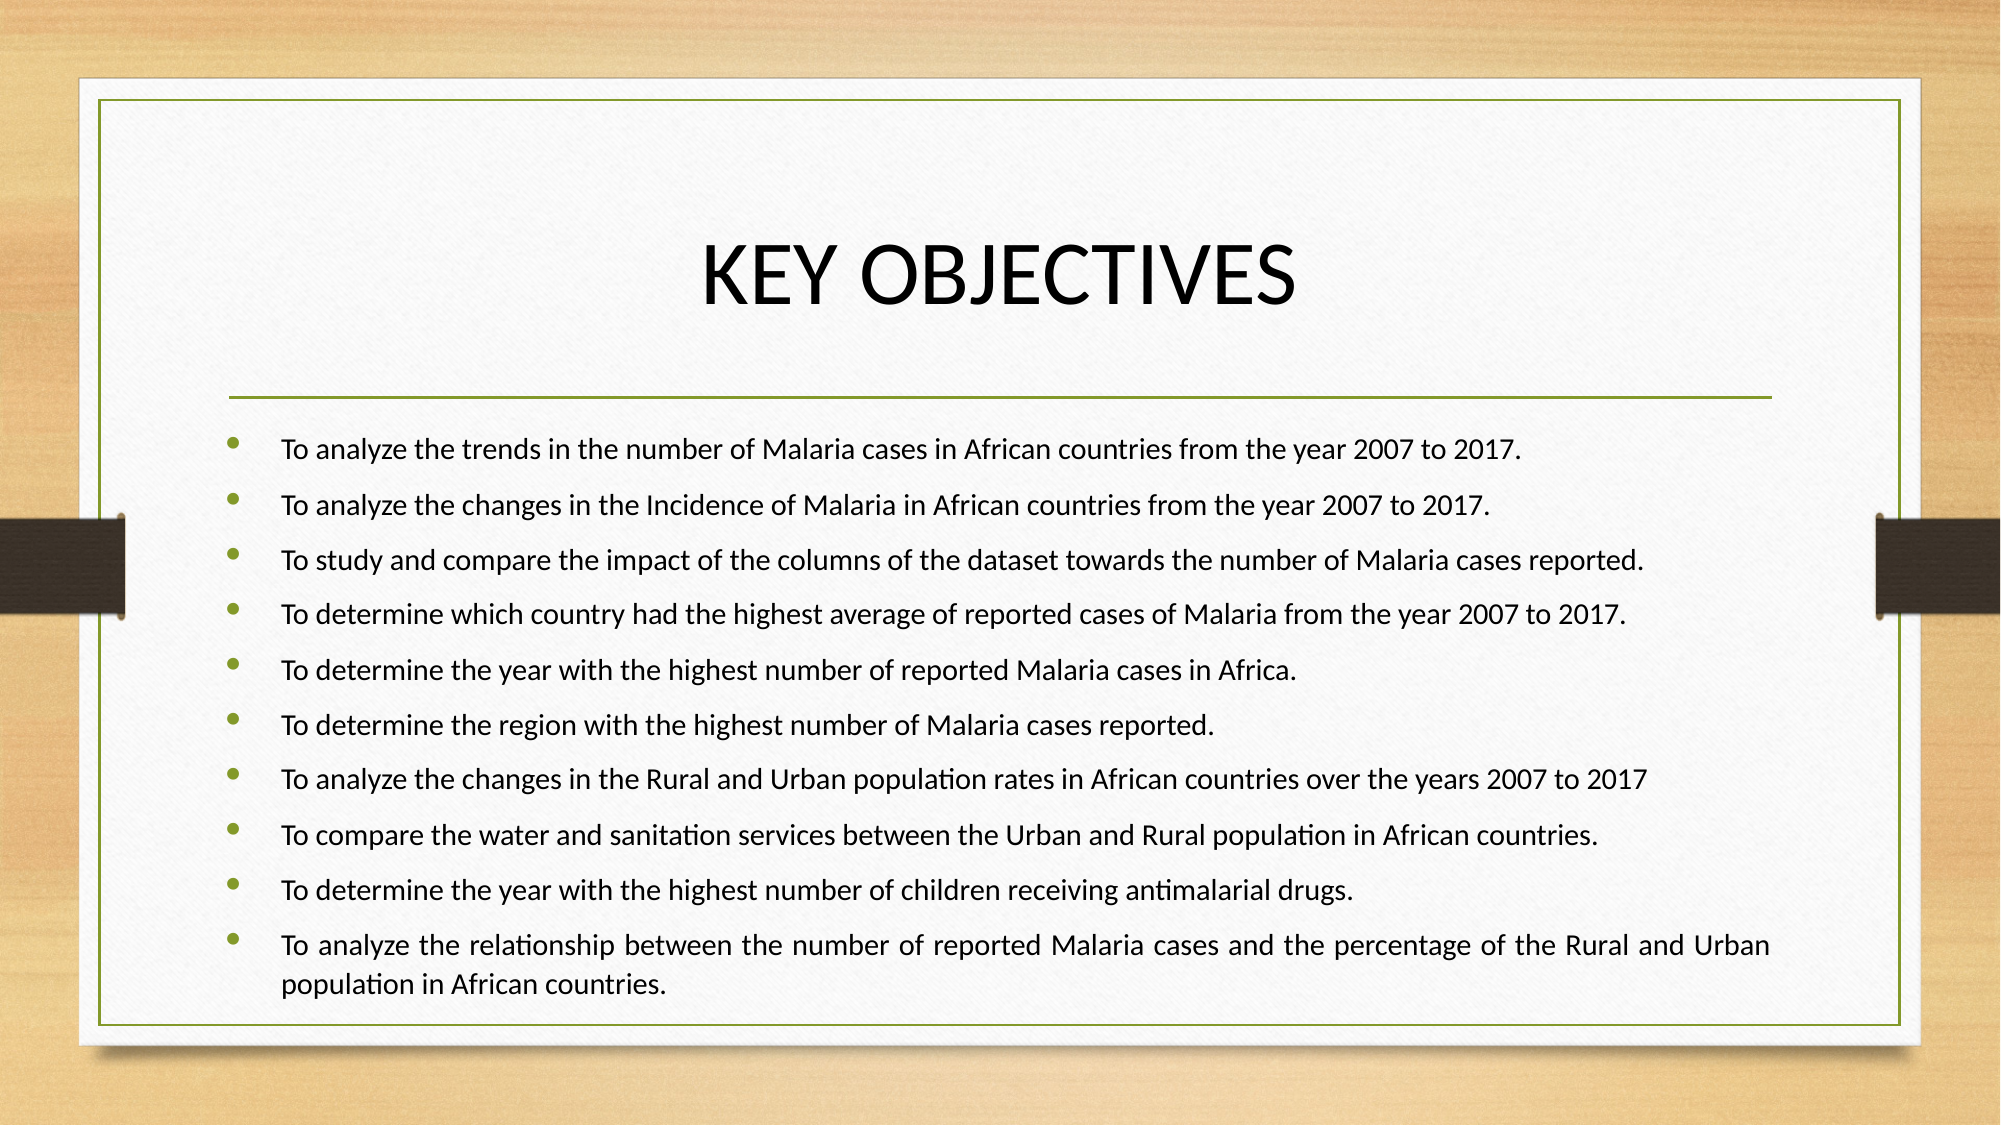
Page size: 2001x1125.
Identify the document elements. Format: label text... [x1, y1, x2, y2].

list To analyze the trends in the number of Malaria cases in African countries from the year 2007 to 2017. To analyze the changes in the Incidence of Malaria in African countries from the year 2007 to 2017. To study and compare the impact of the columns of the dataset towards the number of Malaria cases reported. To determine which country had the highest average of reported cases of Malaria from the year 2007 to 2017. To determine the year with the highest number of reported Malaria cases in Africa. To determine the region with the highest number of Malaria cases reported. To analyze the changes in the Rural and Urban population rates in African countries over the years 2007 to 2017 To compare the water and sanitation services between the Urban and Rural population in African countries. To determine the year with the highest number of children receiving antimalarial drugs. To analyze the relationship between the number of reported Malaria cases and the percentage of the Rural and Urban population in African countries. [212, 419, 1788, 1020]
picture [0, 0, 2001, 1125]
title KEY OBJECTIVES [212, 161, 1788, 375]
